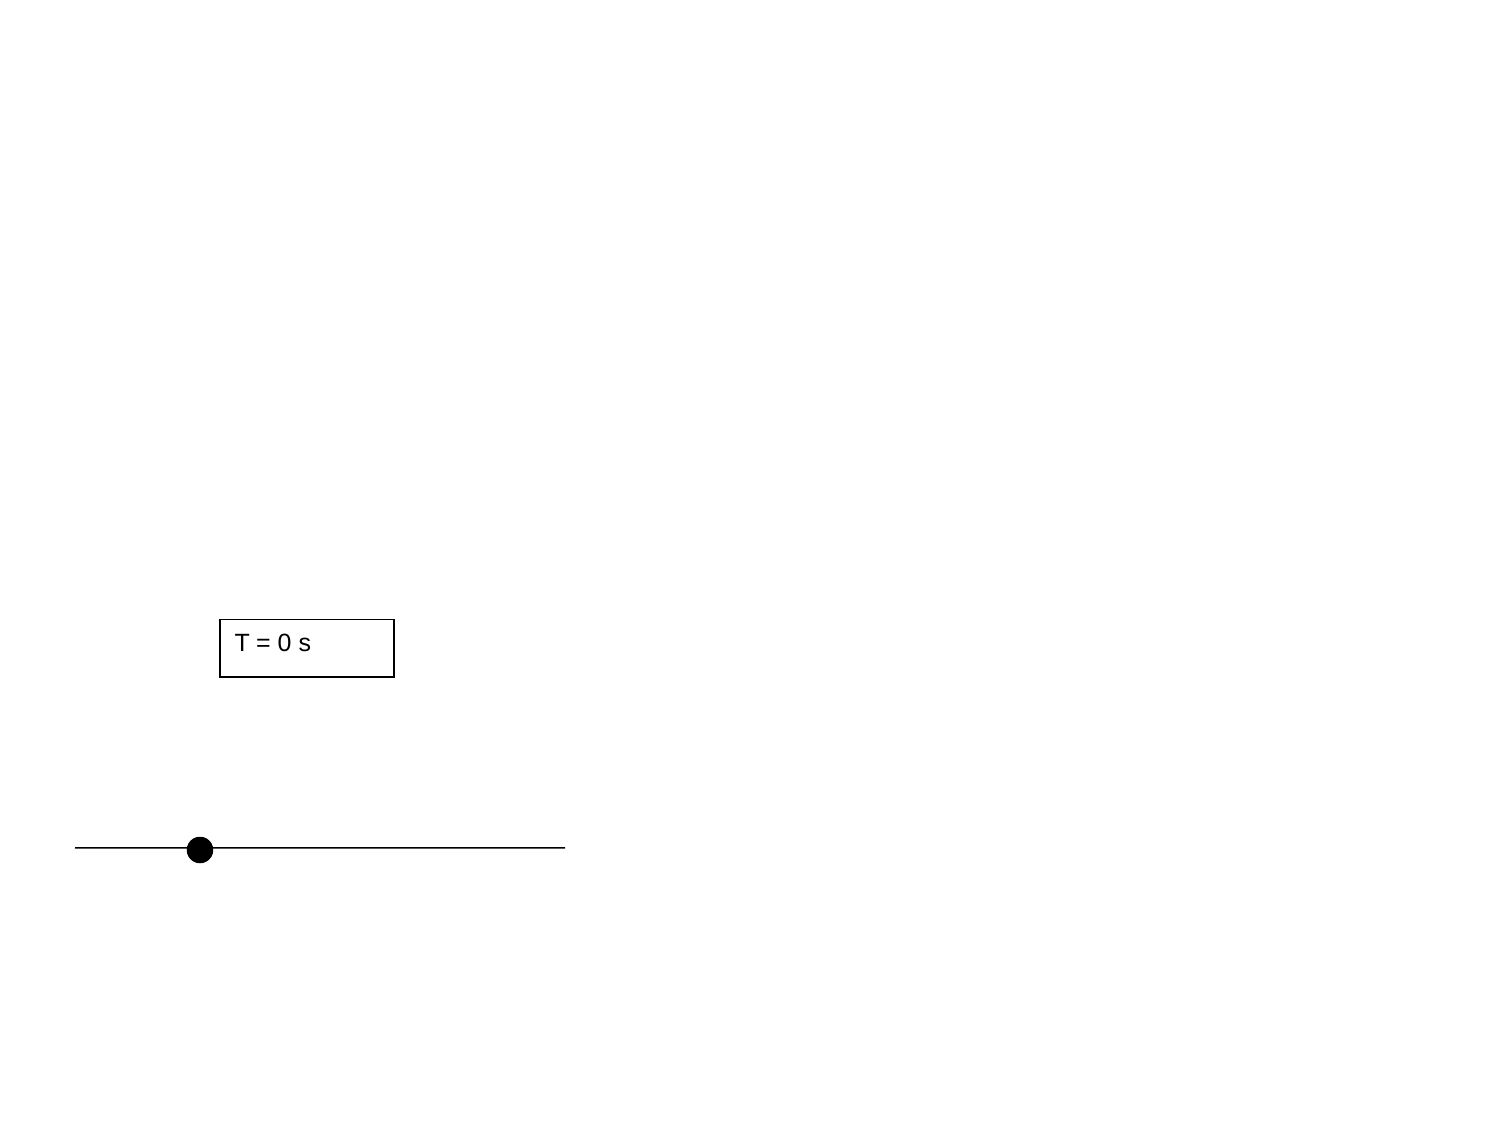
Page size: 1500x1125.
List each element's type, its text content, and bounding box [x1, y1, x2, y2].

text_box [187, 837, 213, 863]
text_box T = 0 s [219, 619, 395, 678]
